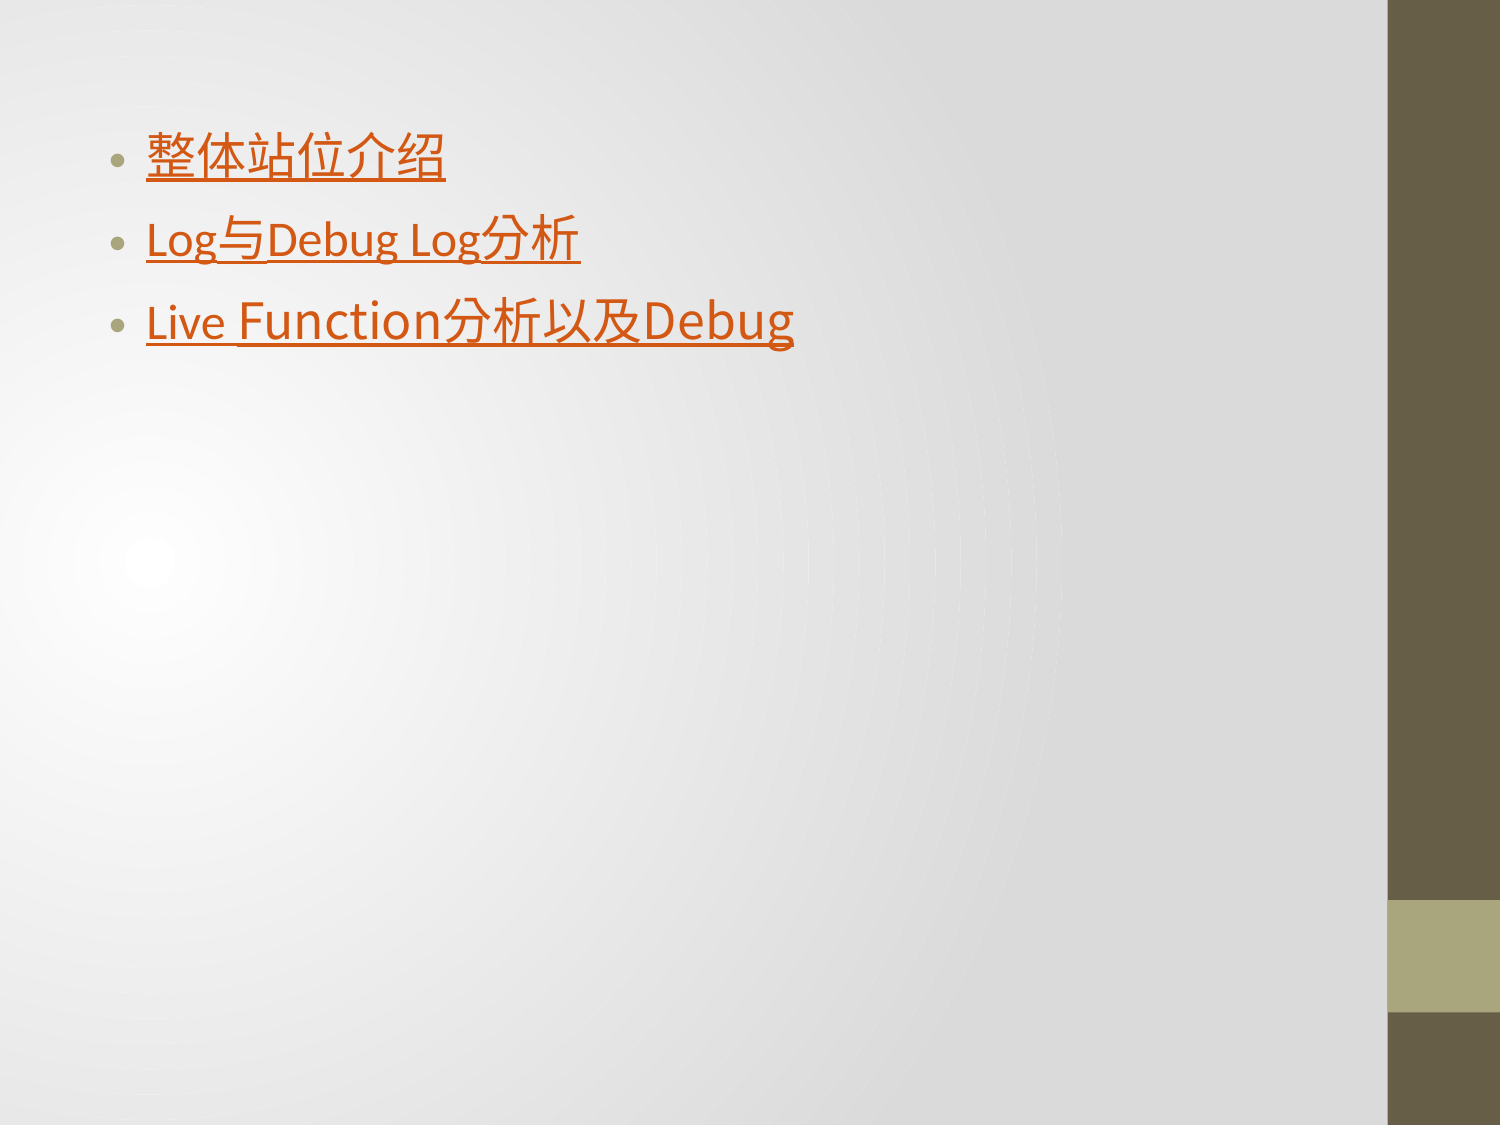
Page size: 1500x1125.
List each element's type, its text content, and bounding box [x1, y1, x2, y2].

list 整体站位介绍 Log与Debug Log分析 Live Function分析以及Debug [75, 116, 1325, 905]
